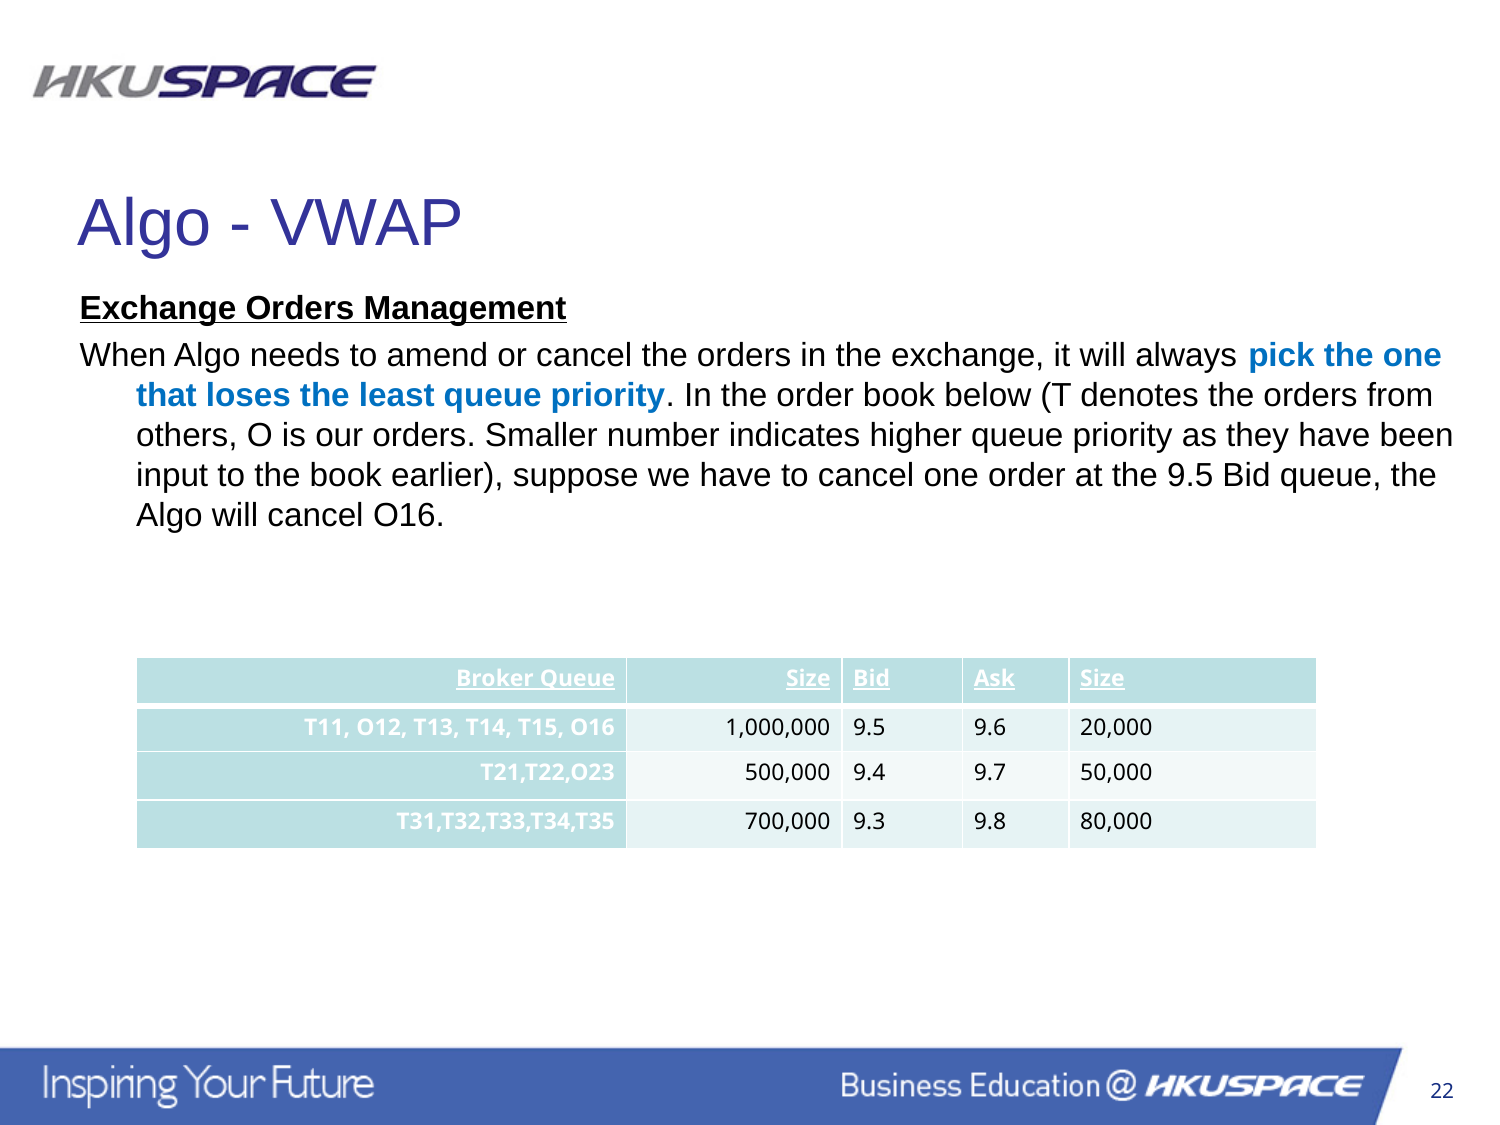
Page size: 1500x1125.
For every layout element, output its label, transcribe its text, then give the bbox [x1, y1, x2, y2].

slide_number 22 [1415, 1070, 1499, 1125]
table_header Size [627, 658, 841, 703]
table_cell T21,T22,O23 [137, 752, 626, 799]
table_cell 9.6 [963, 709, 1068, 751]
table_header Size [1070, 658, 1316, 703]
table_cell 9.3 [843, 801, 962, 848]
table_cell 9.8 [963, 801, 1068, 848]
table_cell 500,000 [627, 752, 841, 799]
table_cell 50,000 [1070, 752, 1316, 799]
title Algo - VWAP [62, 101, 1388, 266]
table_cell 700,000 [627, 801, 841, 848]
table_header Ask [963, 658, 1068, 703]
table_cell T11, O12, T13, T14, T15, O16 [137, 709, 626, 751]
table_cell 1,000,000 [627, 709, 841, 751]
table_cell 9.7 [963, 752, 1068, 799]
table_header Broker Queue [137, 658, 626, 703]
table_header Bid [843, 658, 962, 703]
table_cell T31,T32,T33,T34,T35 [137, 801, 626, 848]
table_cell 20,000 [1070, 709, 1316, 751]
table_cell 9.5 [843, 709, 962, 751]
table_cell 80,000 [1070, 801, 1316, 848]
picture [0, 0, 1500, 1125]
table_cell 9.4 [843, 752, 962, 799]
text_box Exchange Orders Management When Algo needs to amend or cancel the orders in the exchange, it will always pick the one that loses the least queue priority. In the order book below (T denotes the orders from others, O is our orders. Smaller number indicates higher queue priority as they have been input to the book earlier), suppose we have to cancel one order at the 9.5 Bid queue, the Algo will cancel O16. [64, 278, 1483, 575]
